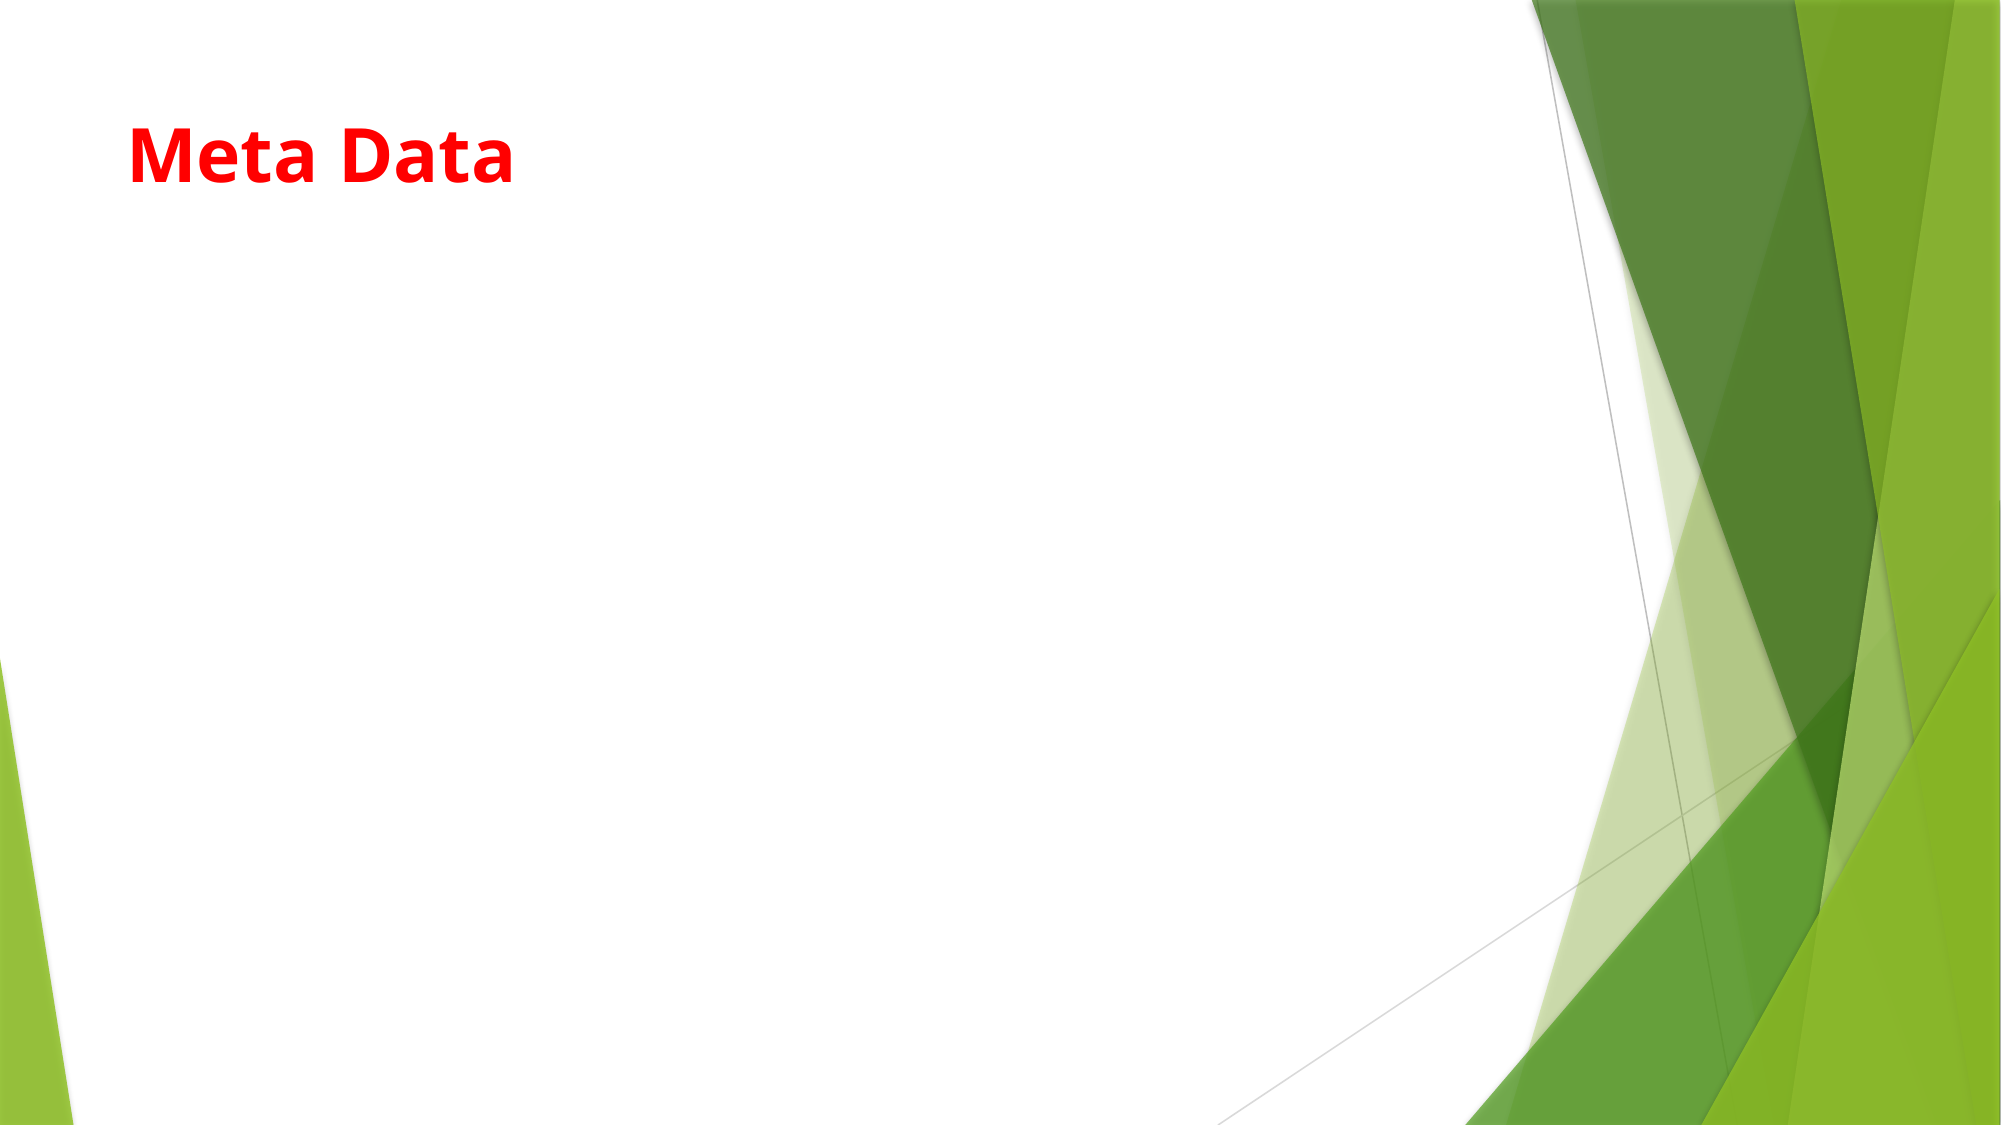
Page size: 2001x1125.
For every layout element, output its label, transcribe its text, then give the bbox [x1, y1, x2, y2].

text_box Meta Data [111, 99, 1522, 317]
